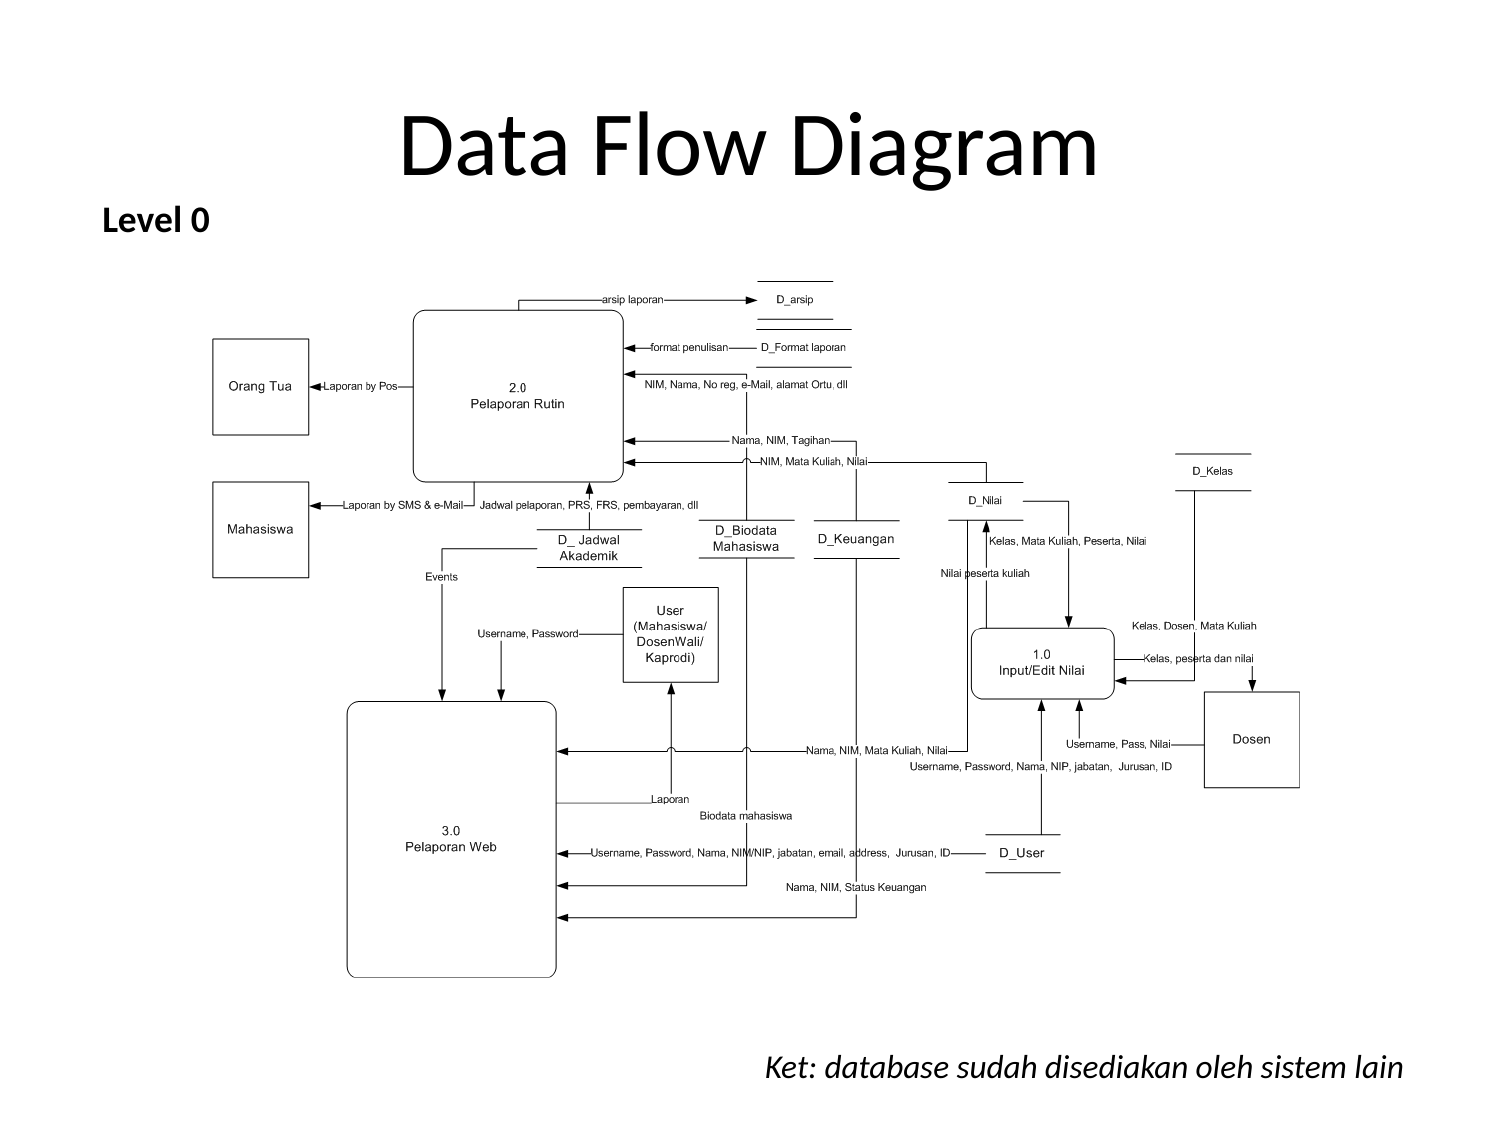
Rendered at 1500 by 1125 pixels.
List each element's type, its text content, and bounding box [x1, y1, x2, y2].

title Data Flow Diagram [75, 45, 1425, 233]
text_box Ket: database sudah disediakan oleh sistem lain [749, 1037, 1438, 1093]
text_box Level 0 [87, 187, 263, 248]
picture [212, 281, 1301, 979]
